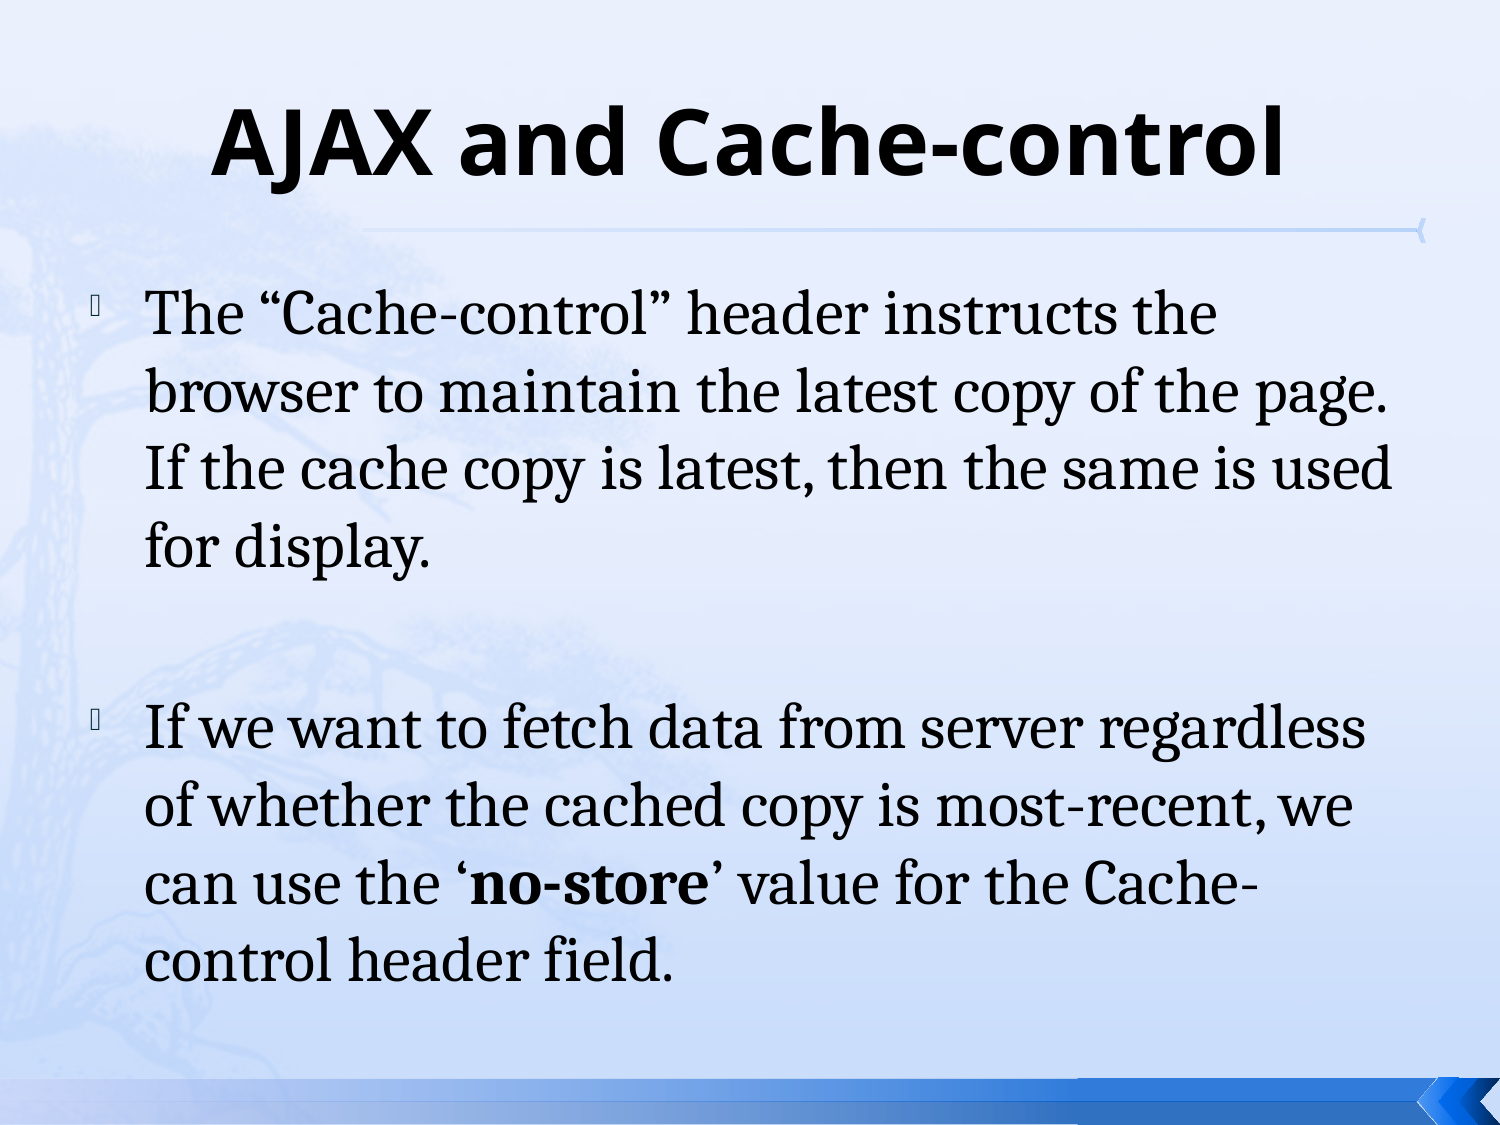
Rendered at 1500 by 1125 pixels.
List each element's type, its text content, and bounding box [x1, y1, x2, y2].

title AJAX and Cache-control [75, 45, 1425, 233]
list The “Cache-control” header instructs the browser to maintain the latest copy of the page. If the cache copy is latest, then the same is used for display. If we want to fetch data from server regardless of whether the cached copy is most-recent, we can use the ‘no-store’ value for the Cache-control header field. [75, 262, 1425, 1005]
